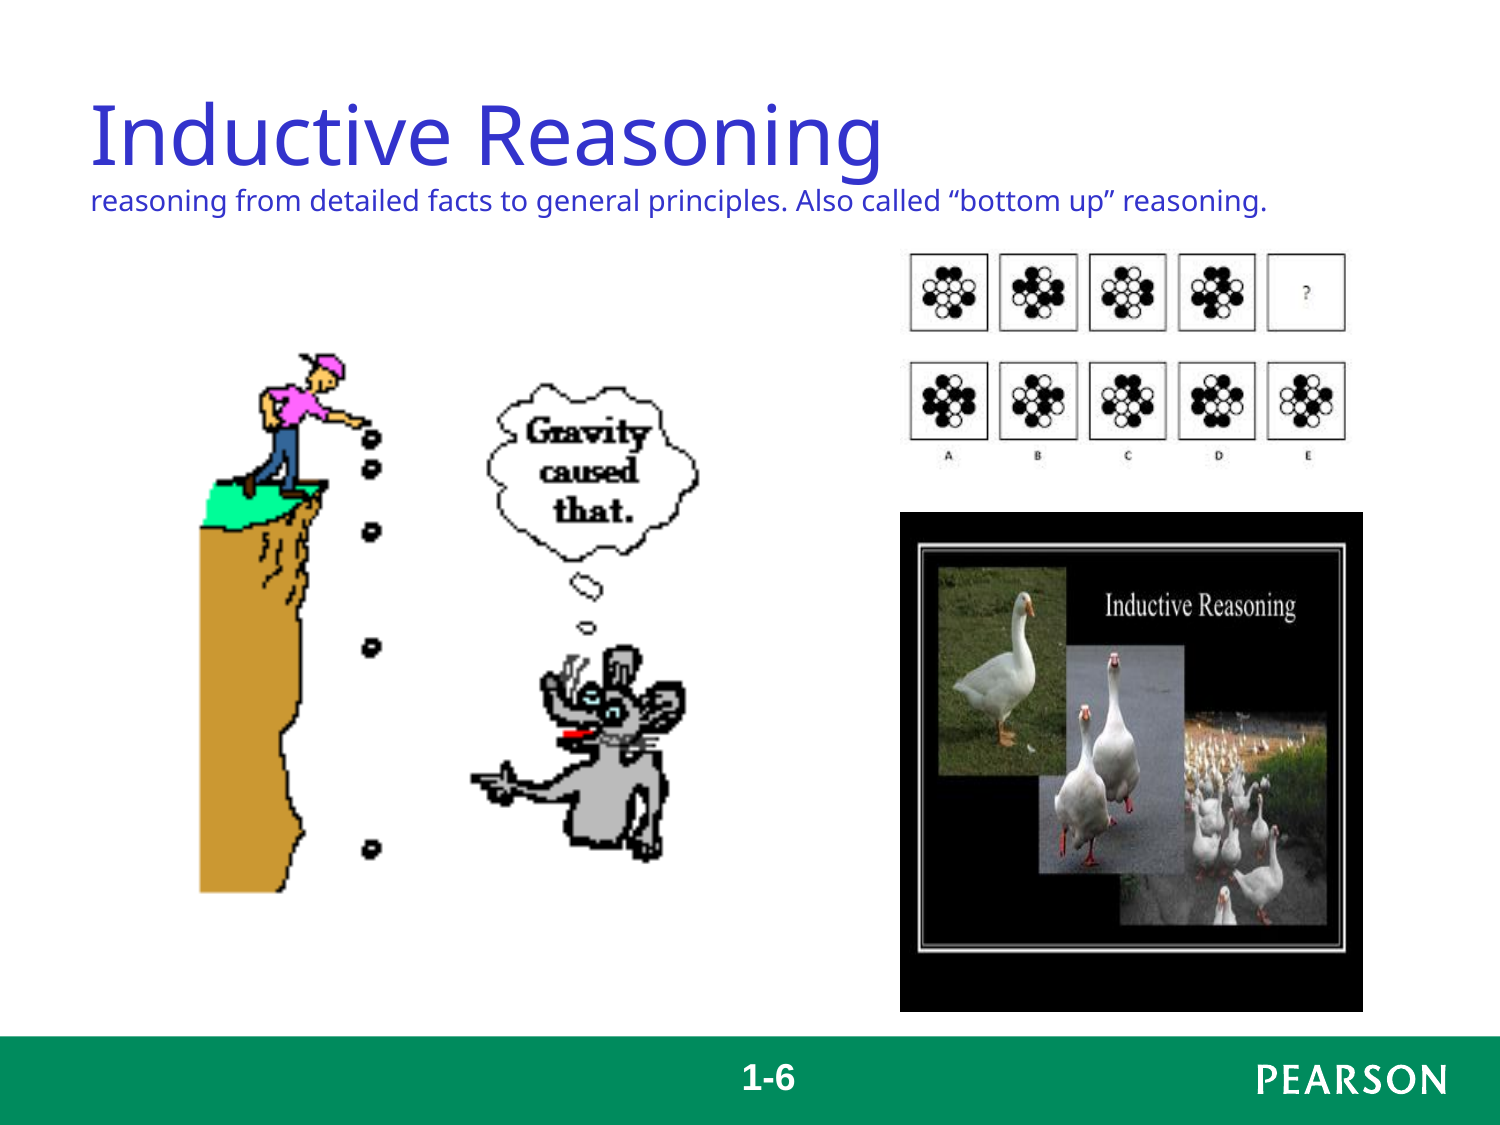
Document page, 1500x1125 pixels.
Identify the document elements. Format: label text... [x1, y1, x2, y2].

picture [899, 237, 1404, 471]
text_box 1-5 [712, 1024, 825, 1106]
picture [899, 512, 1363, 1012]
picture [124, 312, 714, 951]
text_box Inductive Reasoning reasoning from detailed facts to general principles. Also called “bottom up” reasoning. [75, 75, 1388, 225]
